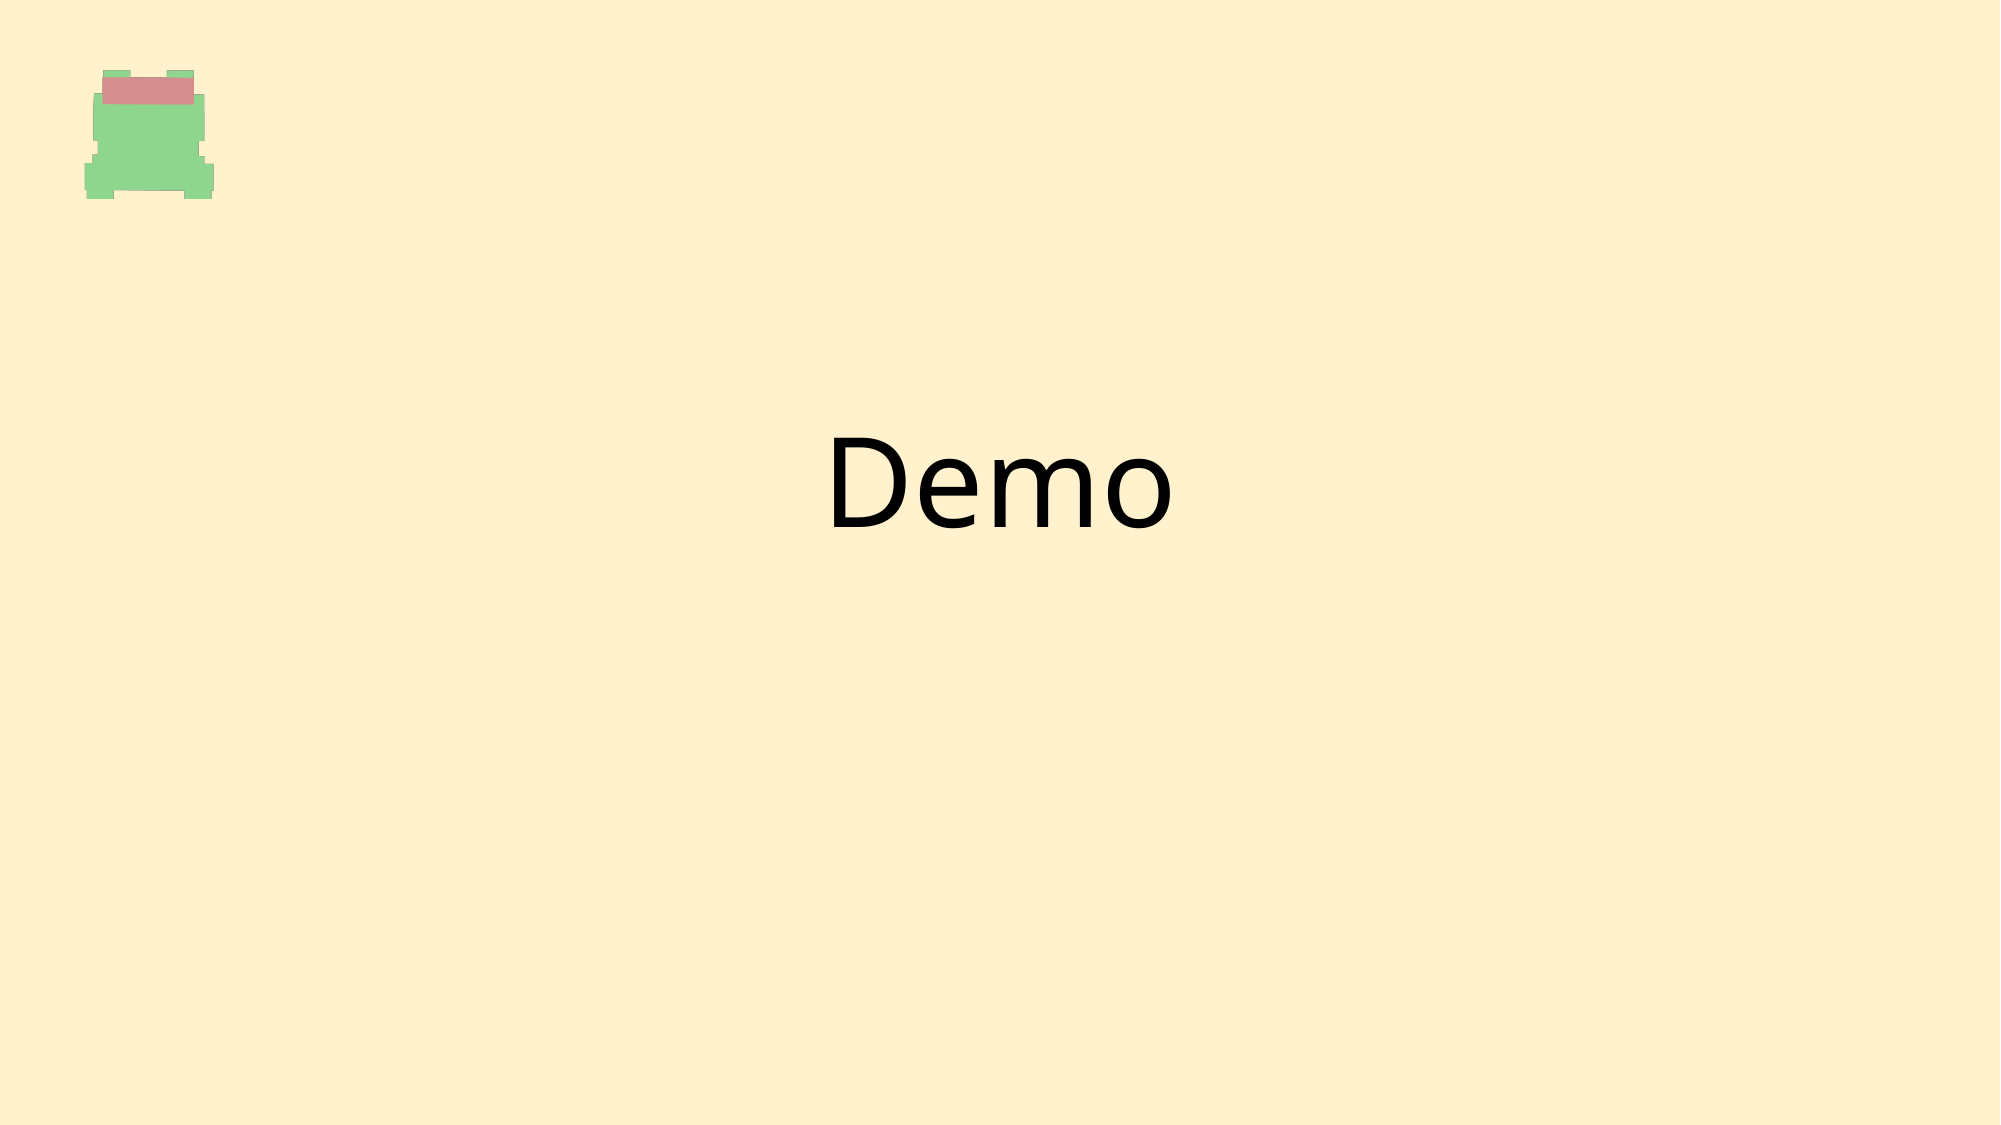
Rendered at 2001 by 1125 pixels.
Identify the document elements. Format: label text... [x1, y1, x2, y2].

title Demo [249, 367, 1750, 563]
picture [74, 47, 226, 199]
